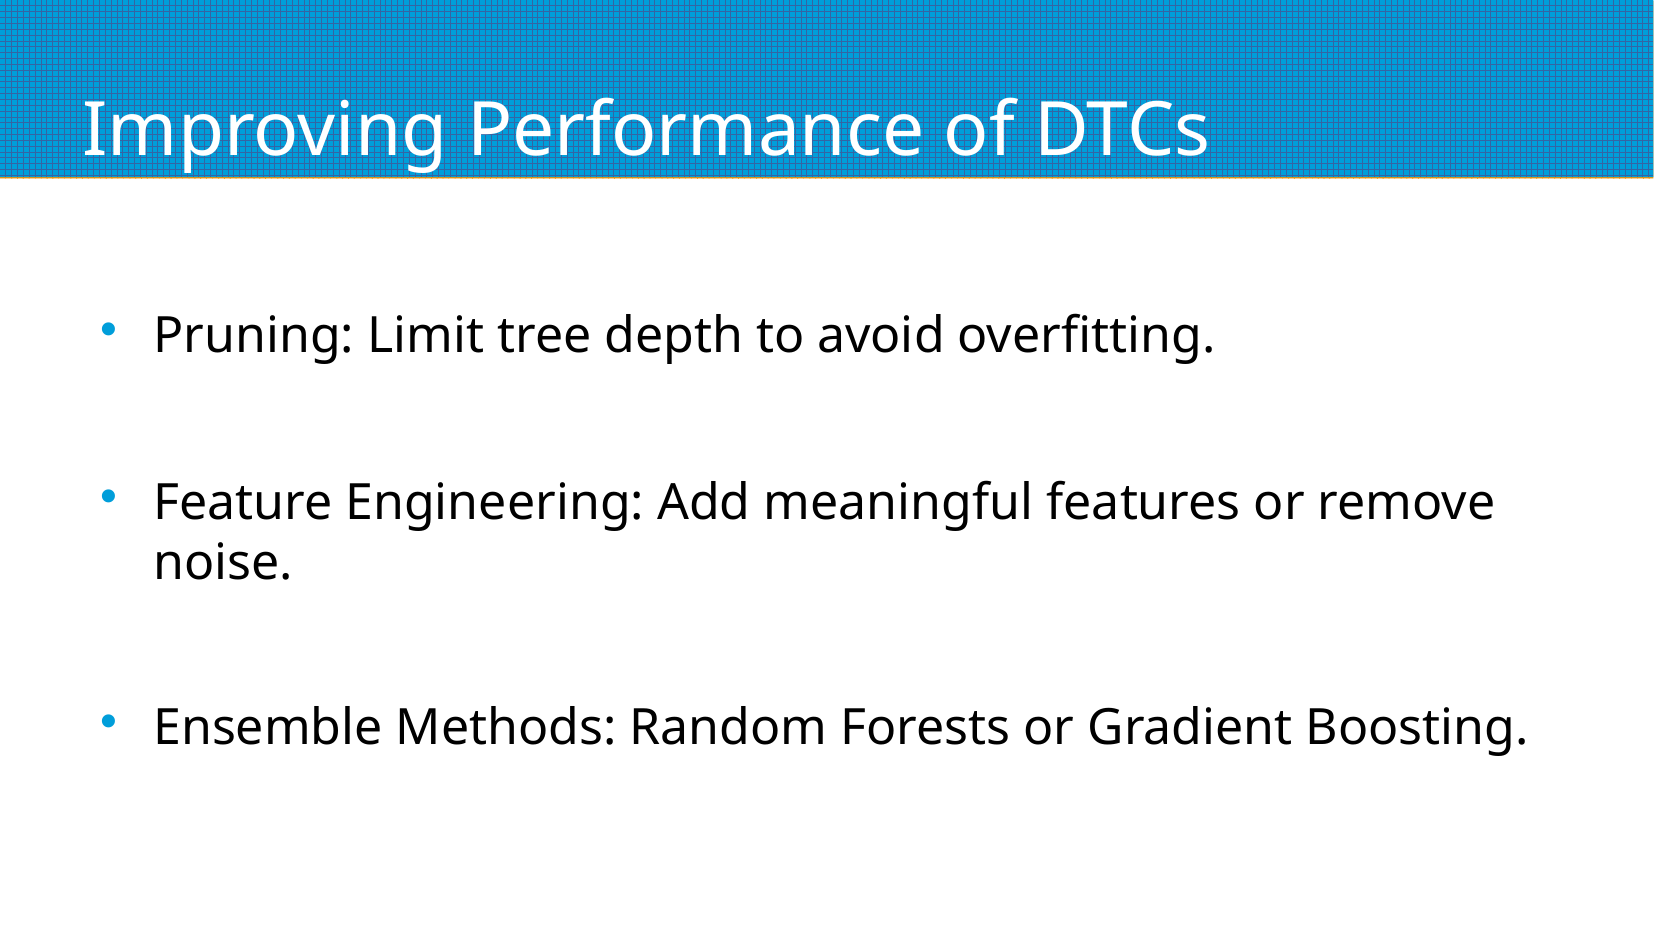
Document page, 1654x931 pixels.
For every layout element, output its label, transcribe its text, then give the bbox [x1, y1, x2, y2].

list Pruning: Limit tree depth to avoid overfitting. Feature Engineering: Add meaningful features or remove noise. Ensemble Methods: Random Forests or Gradient Boosting. [82, 225, 1563, 863]
title Improving Performance of DTCs [82, 14, 1571, 171]
